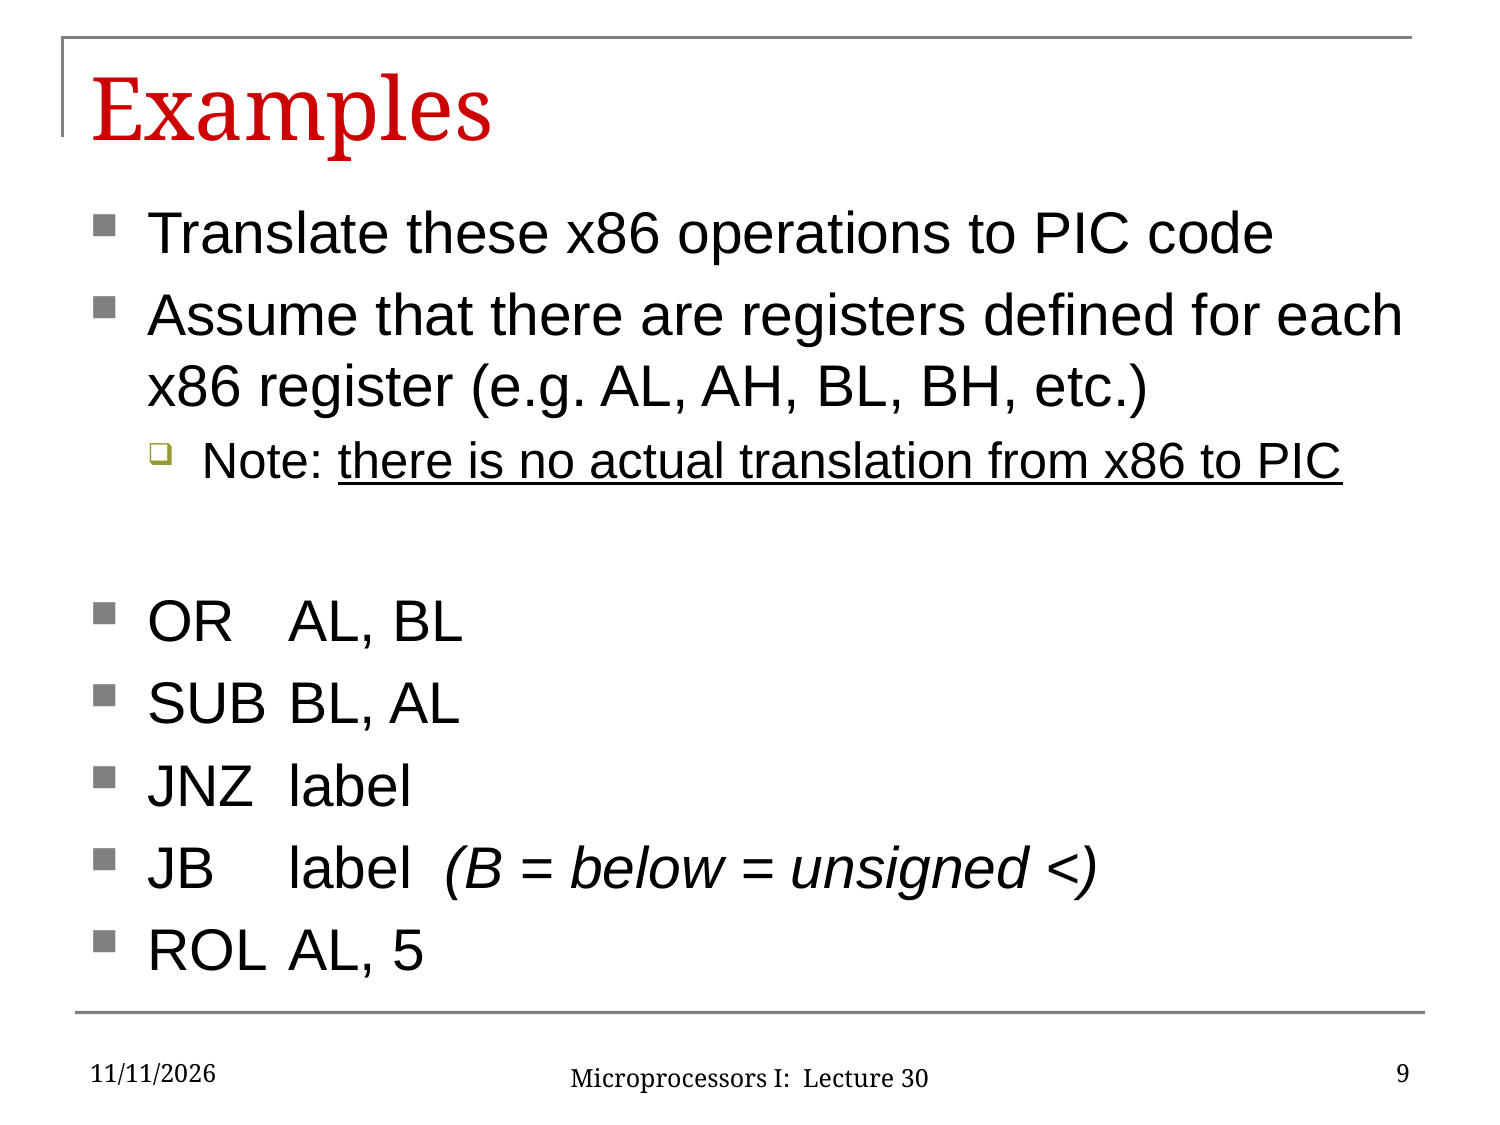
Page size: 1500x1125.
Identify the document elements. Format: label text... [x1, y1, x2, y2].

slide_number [74, 1023, 426, 1100]
footer Microprocessors I: Lecture 30 [512, 1024, 988, 1101]
slide_number 9 [1074, 1023, 1426, 1100]
list Translate these x86 operations to PIC code Assume that there are registers defined for each x86 register (e.g. AL, AH, BL, BH, etc.) Note: there is no actual translation from x86 to PIC OR AL, BL SUB BL, AL JNZ label JB label (B = below = unsigned <) ROL AL, 5 [75, 187, 1425, 1006]
title Examples [75, 45, 1425, 163]
